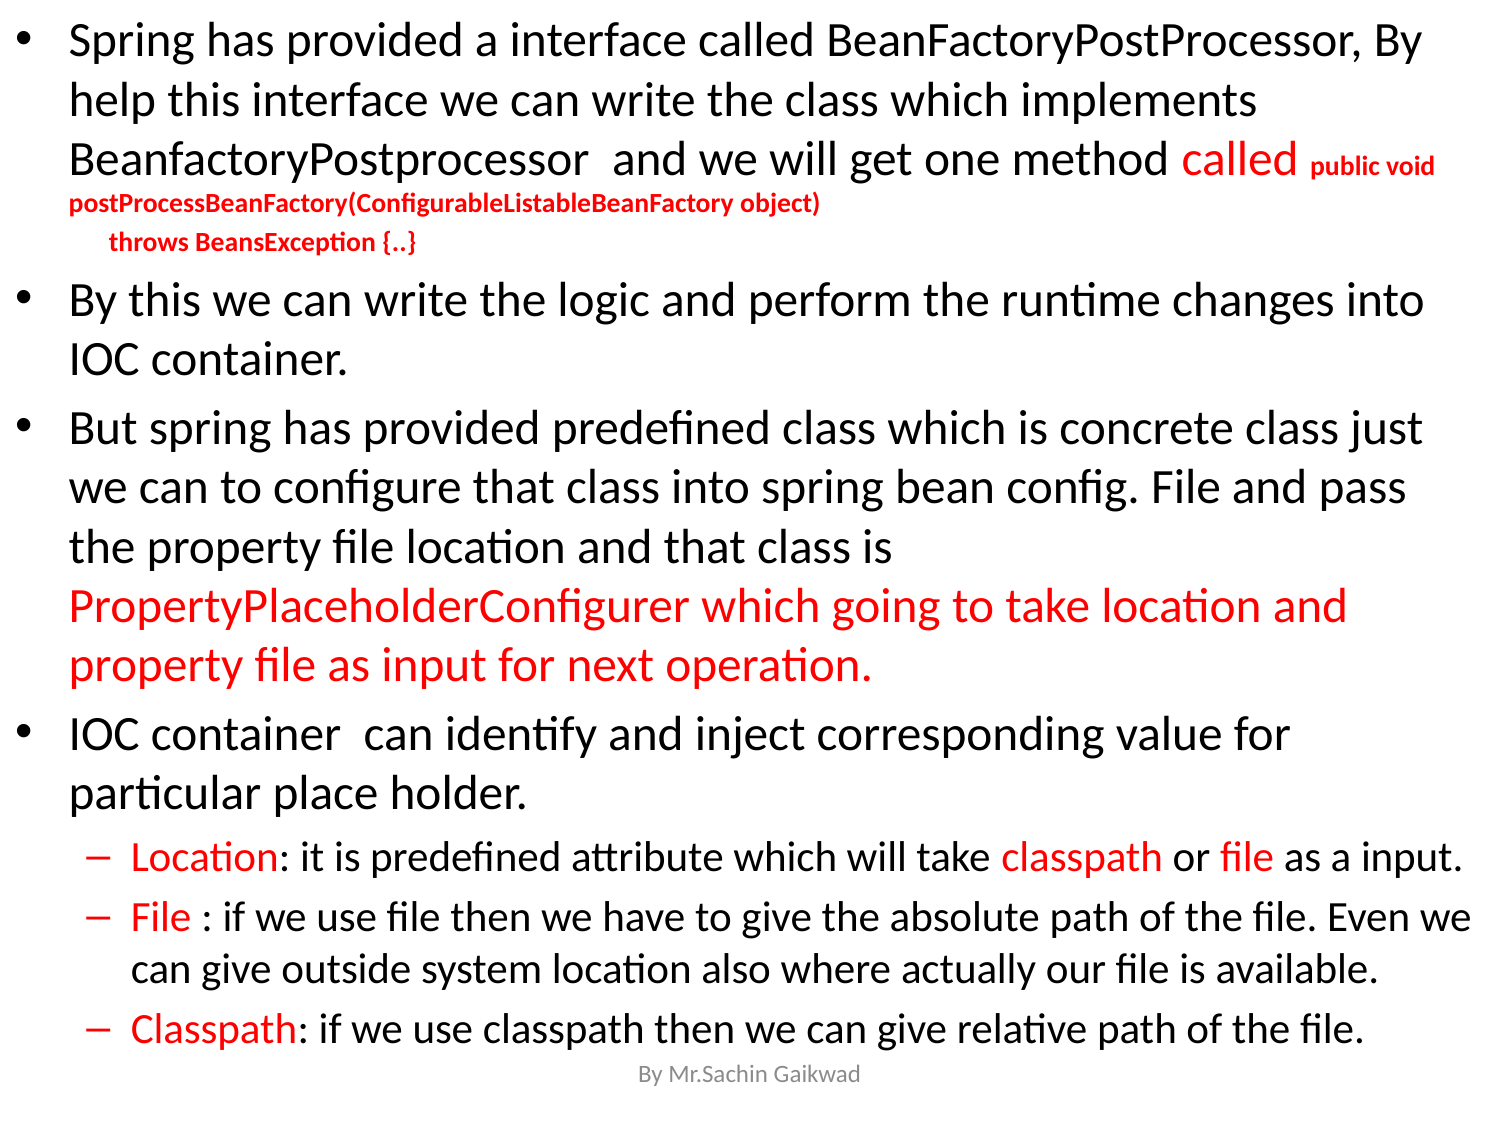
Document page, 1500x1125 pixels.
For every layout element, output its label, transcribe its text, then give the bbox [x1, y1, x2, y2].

footer By Mr.Sachin Gaikwad [512, 1042, 988, 1103]
list Spring has provided a interface called BeanFactoryPostProcessor, By help this interface we can write the class which implements BeanfactoryPostprocessor and we will get one method called public void postProcessBeanFactory(ConfigurableListableBeanFactory object) throws BeansException {..} By this we can write the logic and perform the runtime changes into IOC container. But spring has provided predefined class which is concrete class just we can to configure that class into spring bean config. File and pass the property file location and that class is PropertyPlaceholderConfigurer which going to take location and property file as input for next operation. IOC container can identify and inject corresponding value for particular place holder. Location: it is predefined attribute which will take classpath or file as a input. File : if we use file then we have to give the absolute path of the file. Even we can give outside system location also where actually our file is available. Classpath: if we use classpath then we can give relative path of the file. [0, 0, 1500, 1125]
